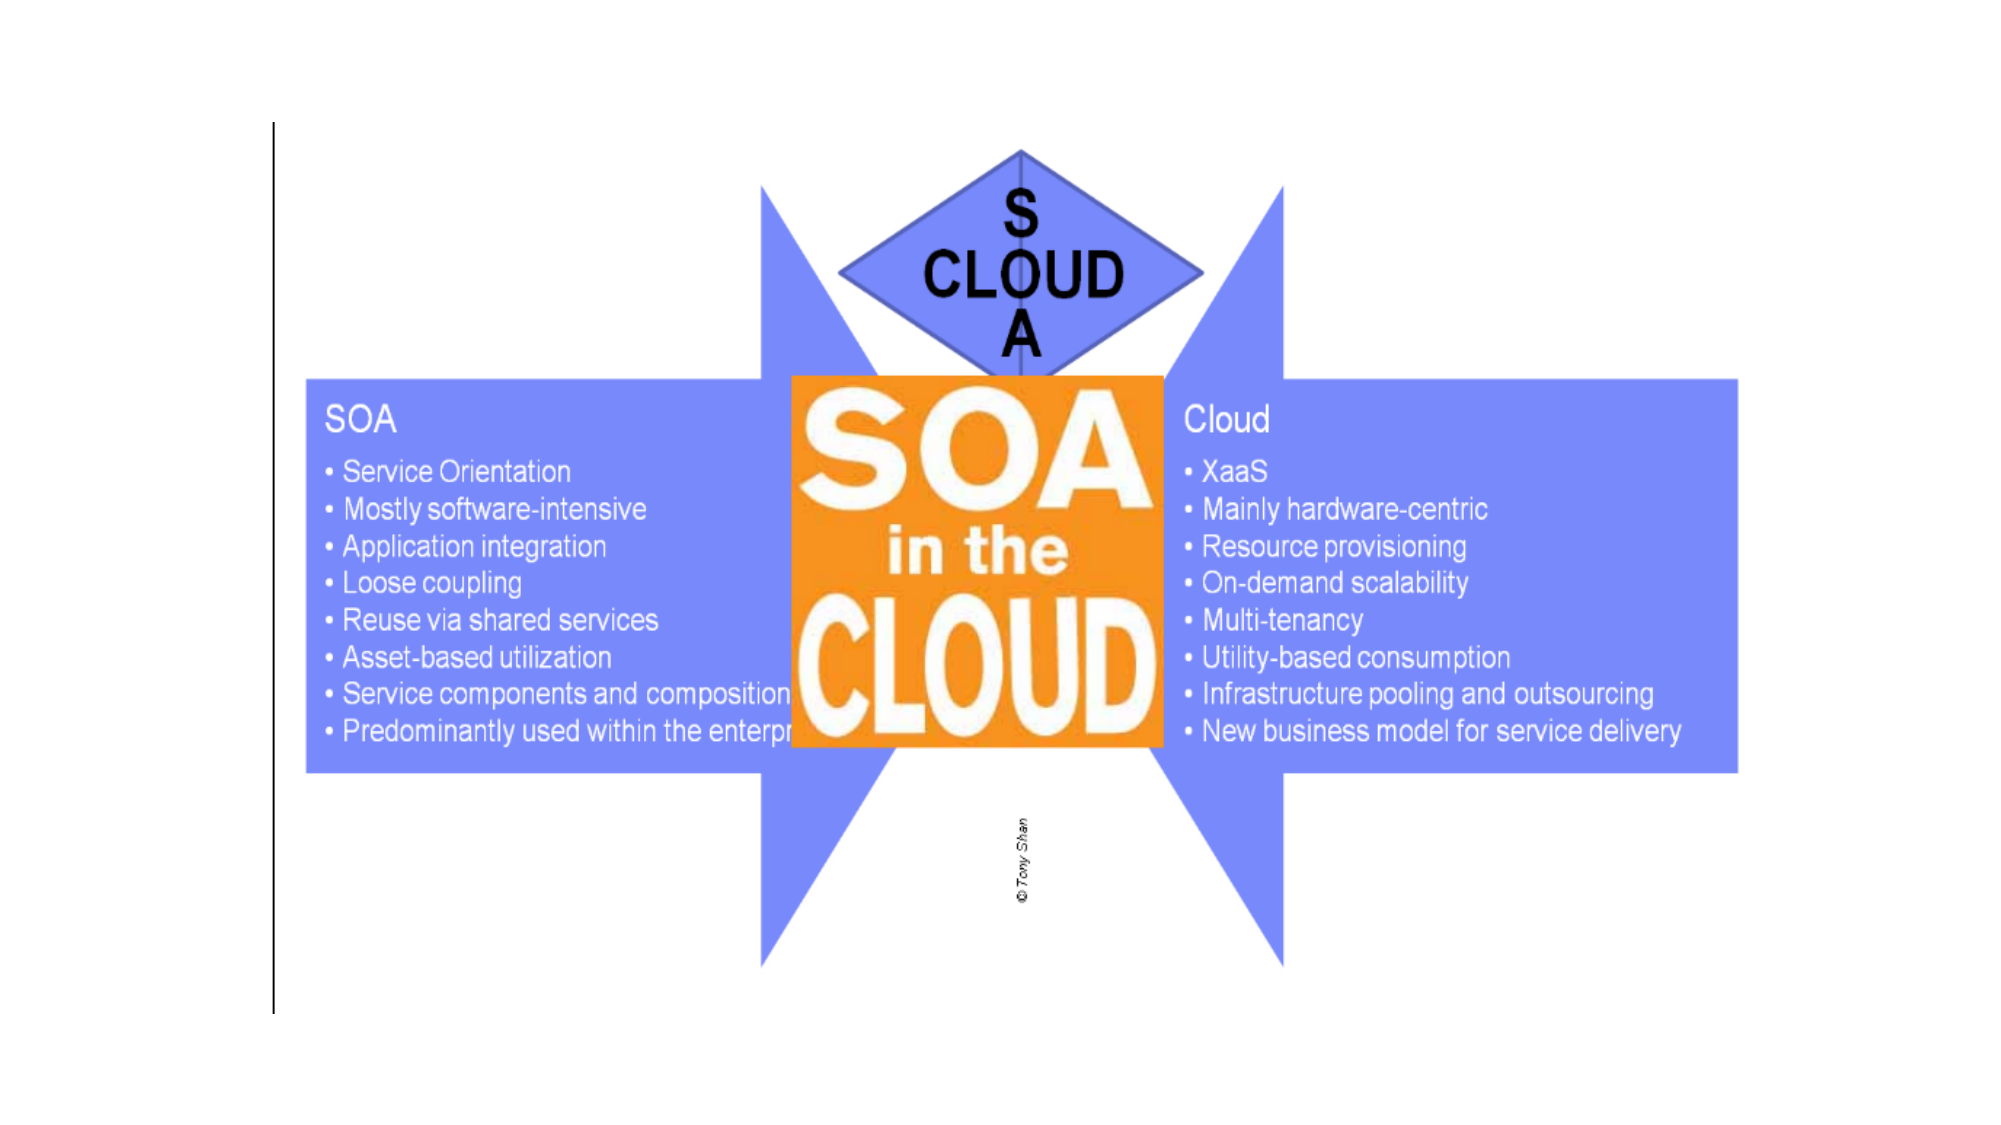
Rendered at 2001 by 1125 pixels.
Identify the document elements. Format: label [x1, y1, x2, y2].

picture [272, 122, 1760, 1014]
